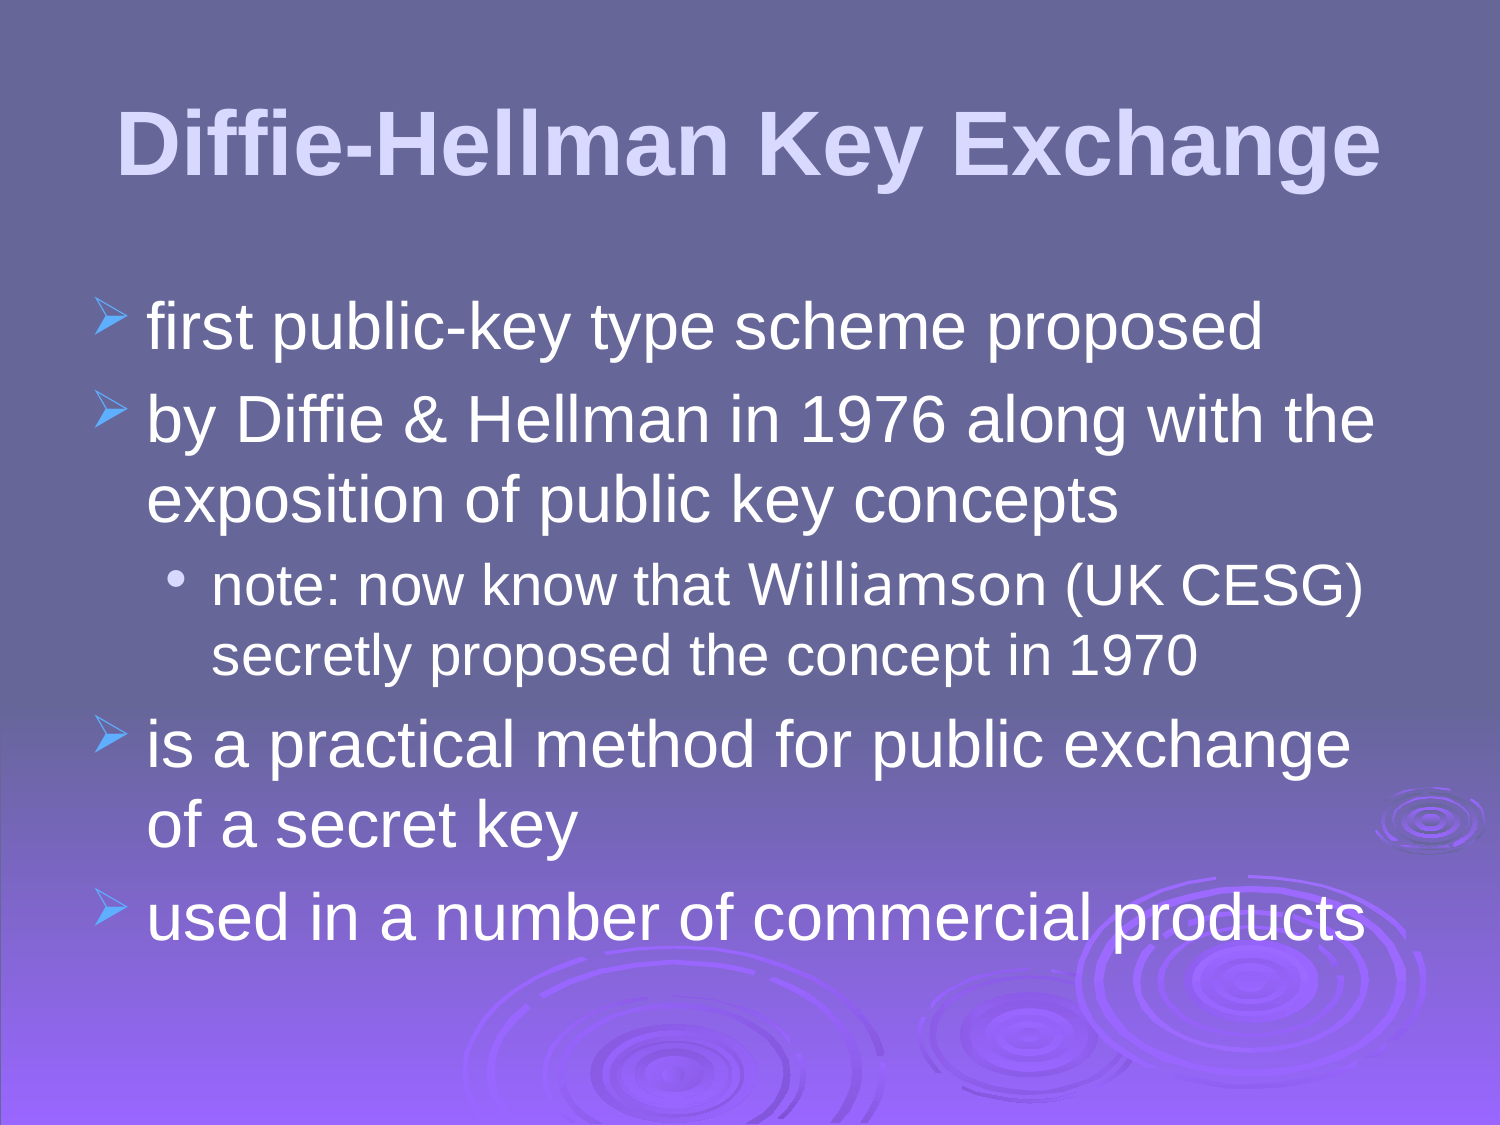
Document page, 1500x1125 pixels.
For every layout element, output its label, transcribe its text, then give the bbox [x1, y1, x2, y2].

title Diffie-Hellman Key Exchange [75, 45, 1425, 233]
list first public-key type scheme proposed by Diffie & Hellman in 1976 along with the exposition of public key concepts note: now know that Williamson (UK CESG) secretly proposed the concept in 1970 is a practical method for public exchange of a secret key used in a number of commercial products [75, 275, 1425, 1006]
